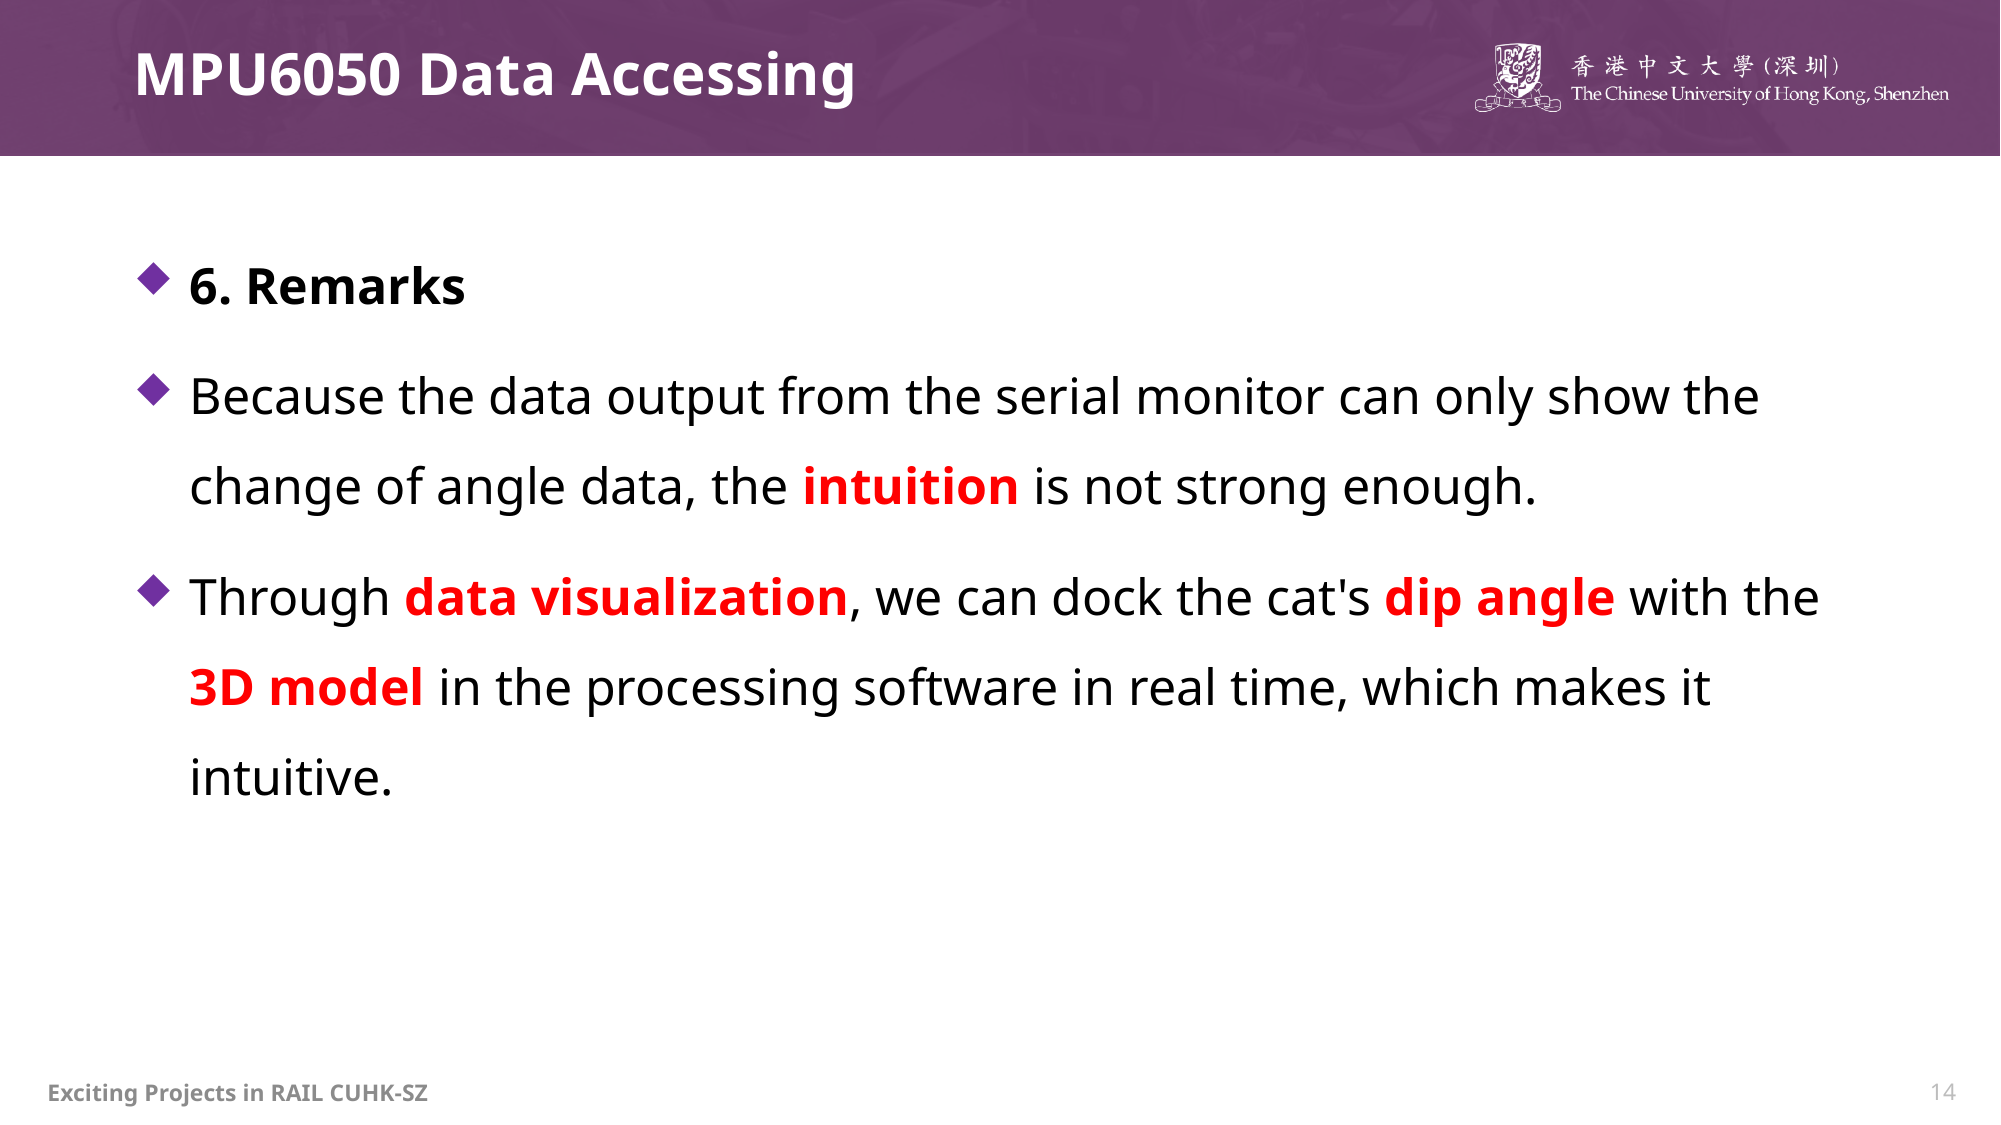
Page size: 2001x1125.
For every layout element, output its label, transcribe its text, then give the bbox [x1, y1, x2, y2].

picture [1430, 13, 1994, 141]
footer Exciting Projects in RAIL CUHK-SZ [32, 1062, 619, 1123]
slide_number 14 [1859, 1062, 1972, 1123]
list 6. Remarks Because the data output from the serial monitor can only show the change of angle data, the intuition is not strong enough. Through data visualization, we can dock the cat's dip angle with the 3D model in the processing software in real time, which makes it intuitive. [118, 216, 1878, 1026]
title MPU6050 Data Accessing [118, 8, 1413, 146]
